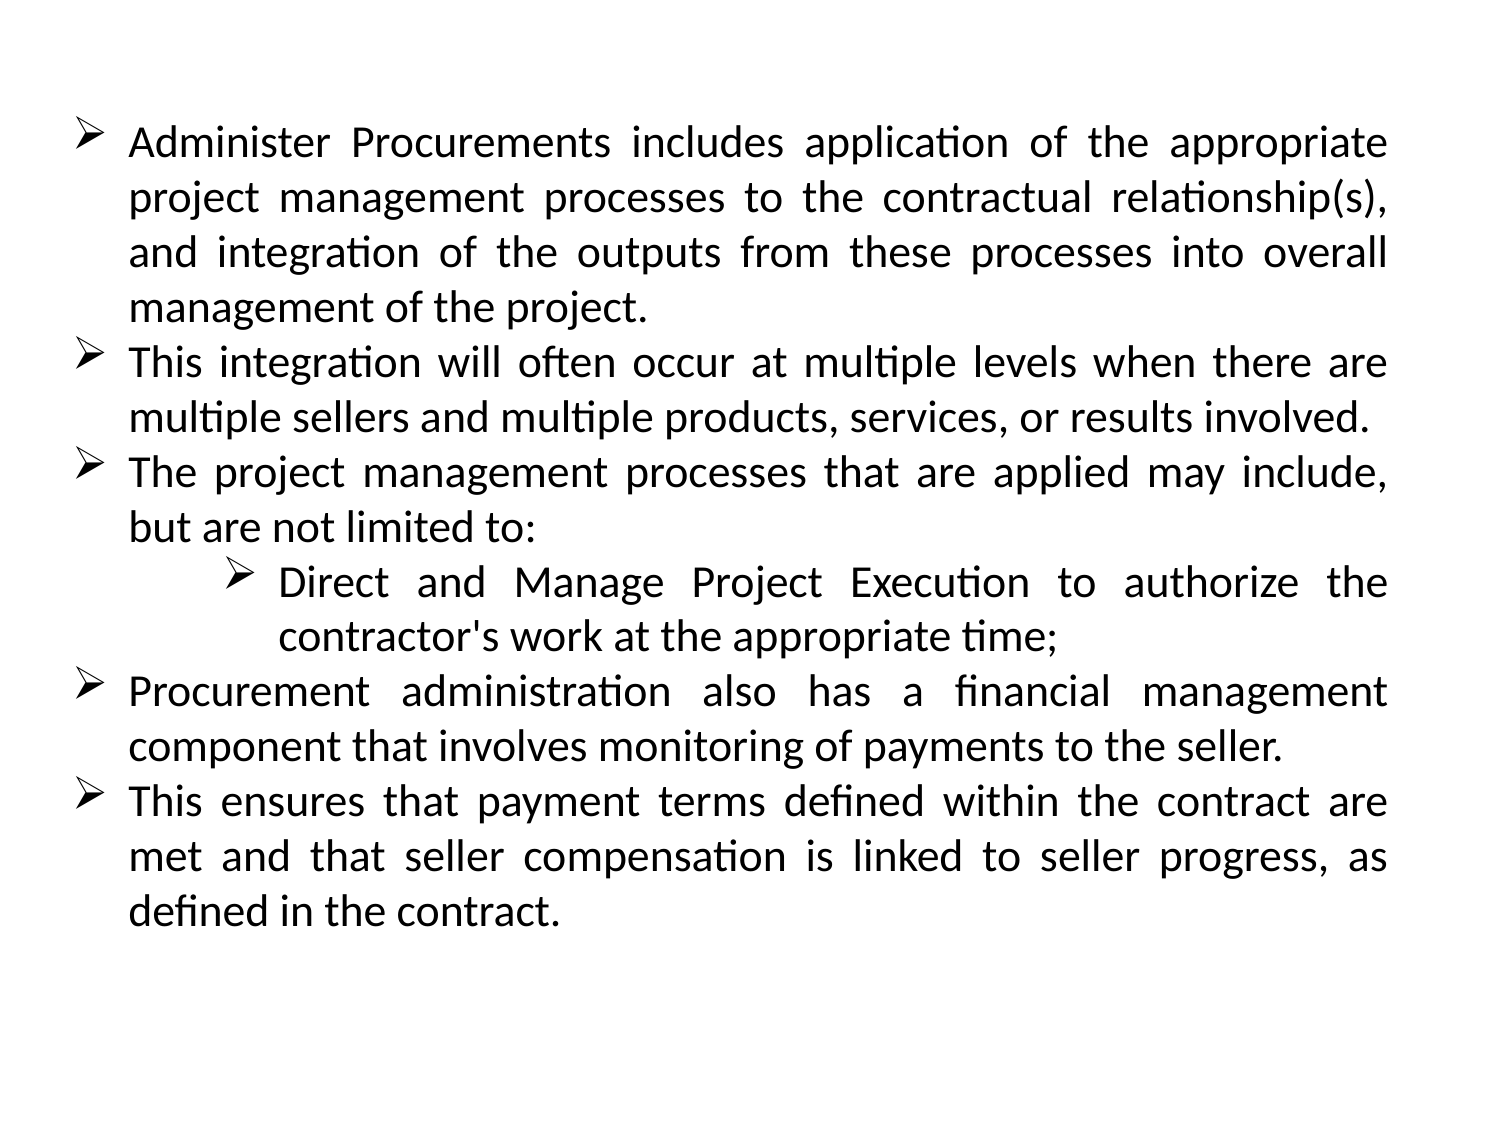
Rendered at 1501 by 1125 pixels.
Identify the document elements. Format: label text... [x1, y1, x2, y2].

list Administer Procurements includes application of the appropriate project management processes to the contractual relationship(s), and integration of the outputs from these processes into overall management of the project. This integration will often occur at multiple levels when there are multiple sellers and multiple products, services, or results involved. The project management processes that are applied may include, but are not limited to: Direct and Manage Project Execution to authorize the contractor's work at the appropriate time; Procurement administration also has a financial management component that involves monitoring of payments to the seller. This ensures that payment terms defined within the contract are met and that seller compensation is linked to seller progress, as defined in the contract. [21, 103, 1464, 1097]
